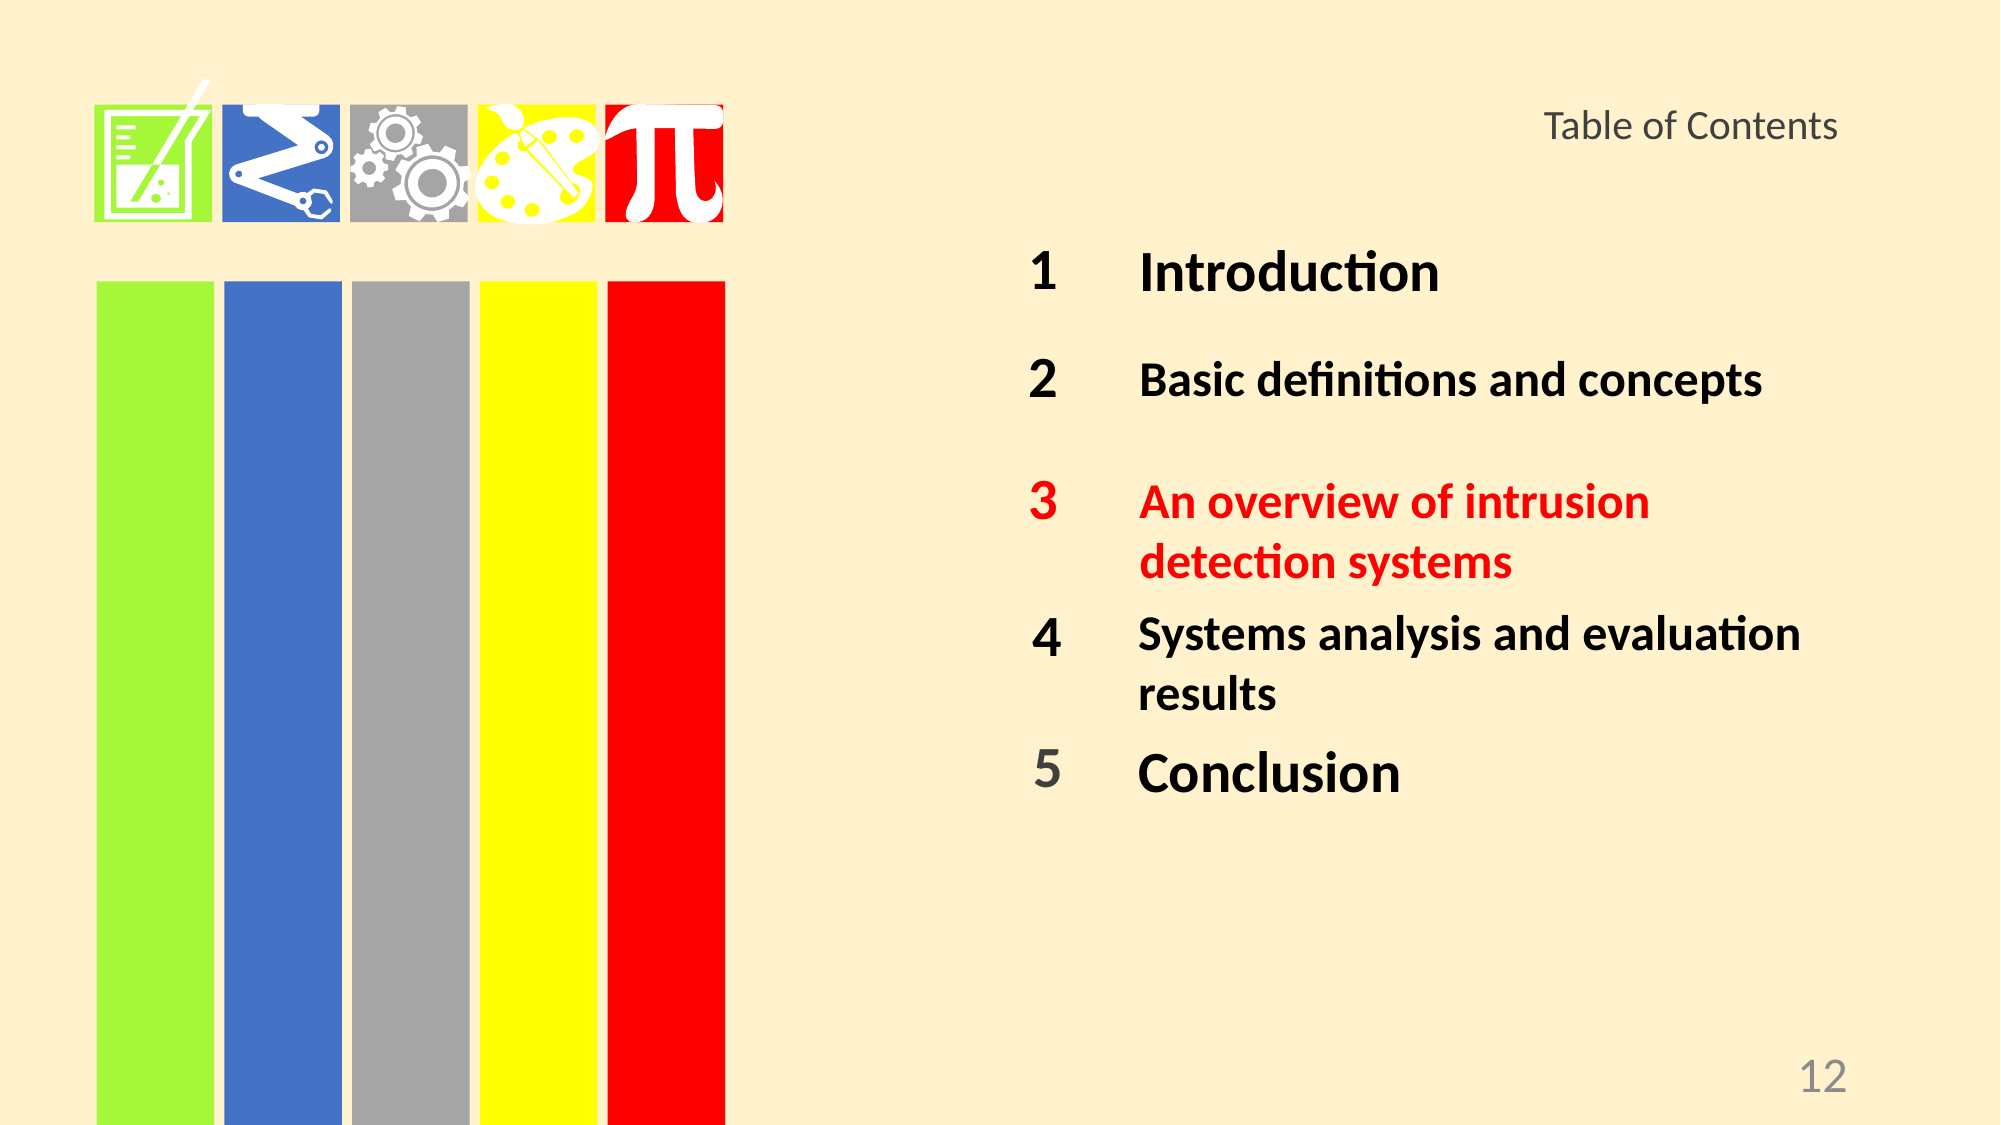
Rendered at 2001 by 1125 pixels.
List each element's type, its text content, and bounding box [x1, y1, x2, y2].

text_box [94, 79, 724, 233]
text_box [96, 281, 726, 1125]
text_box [964, 509, 1862, 590]
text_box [964, 590, 1895, 729]
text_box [964, 363, 1862, 509]
slide_number 12 [1412, 1042, 1863, 1103]
text_box Table of Contents [1528, 90, 1895, 156]
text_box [964, 223, 1862, 363]
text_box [969, 721, 1860, 899]
